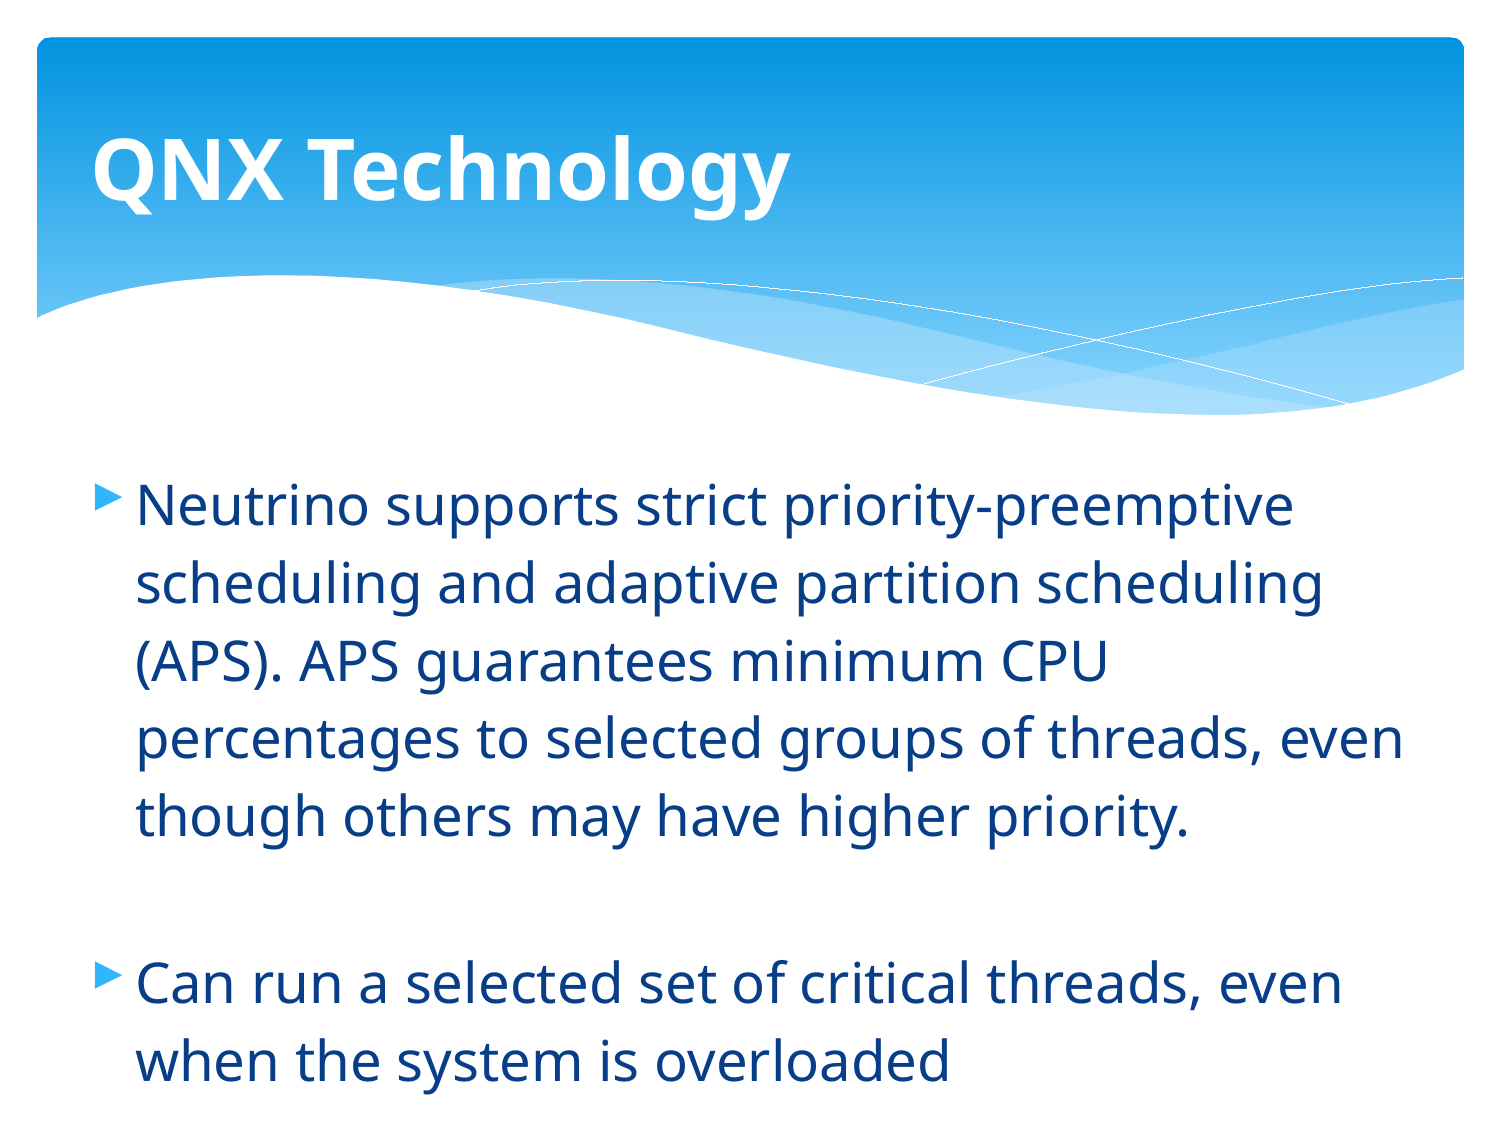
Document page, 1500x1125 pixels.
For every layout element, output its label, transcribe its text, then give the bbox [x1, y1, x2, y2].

list Neutrino supports strict priority-preemptive scheduling and adaptive partition scheduling (APS). APS guarantees minimum CPU percentages to selected groups of threads, even though others may have higher priority. Can run a selected set of critical threads, even when the system is overloaded [75, 444, 1425, 1125]
title QNX Technology [75, 45, 1425, 233]
